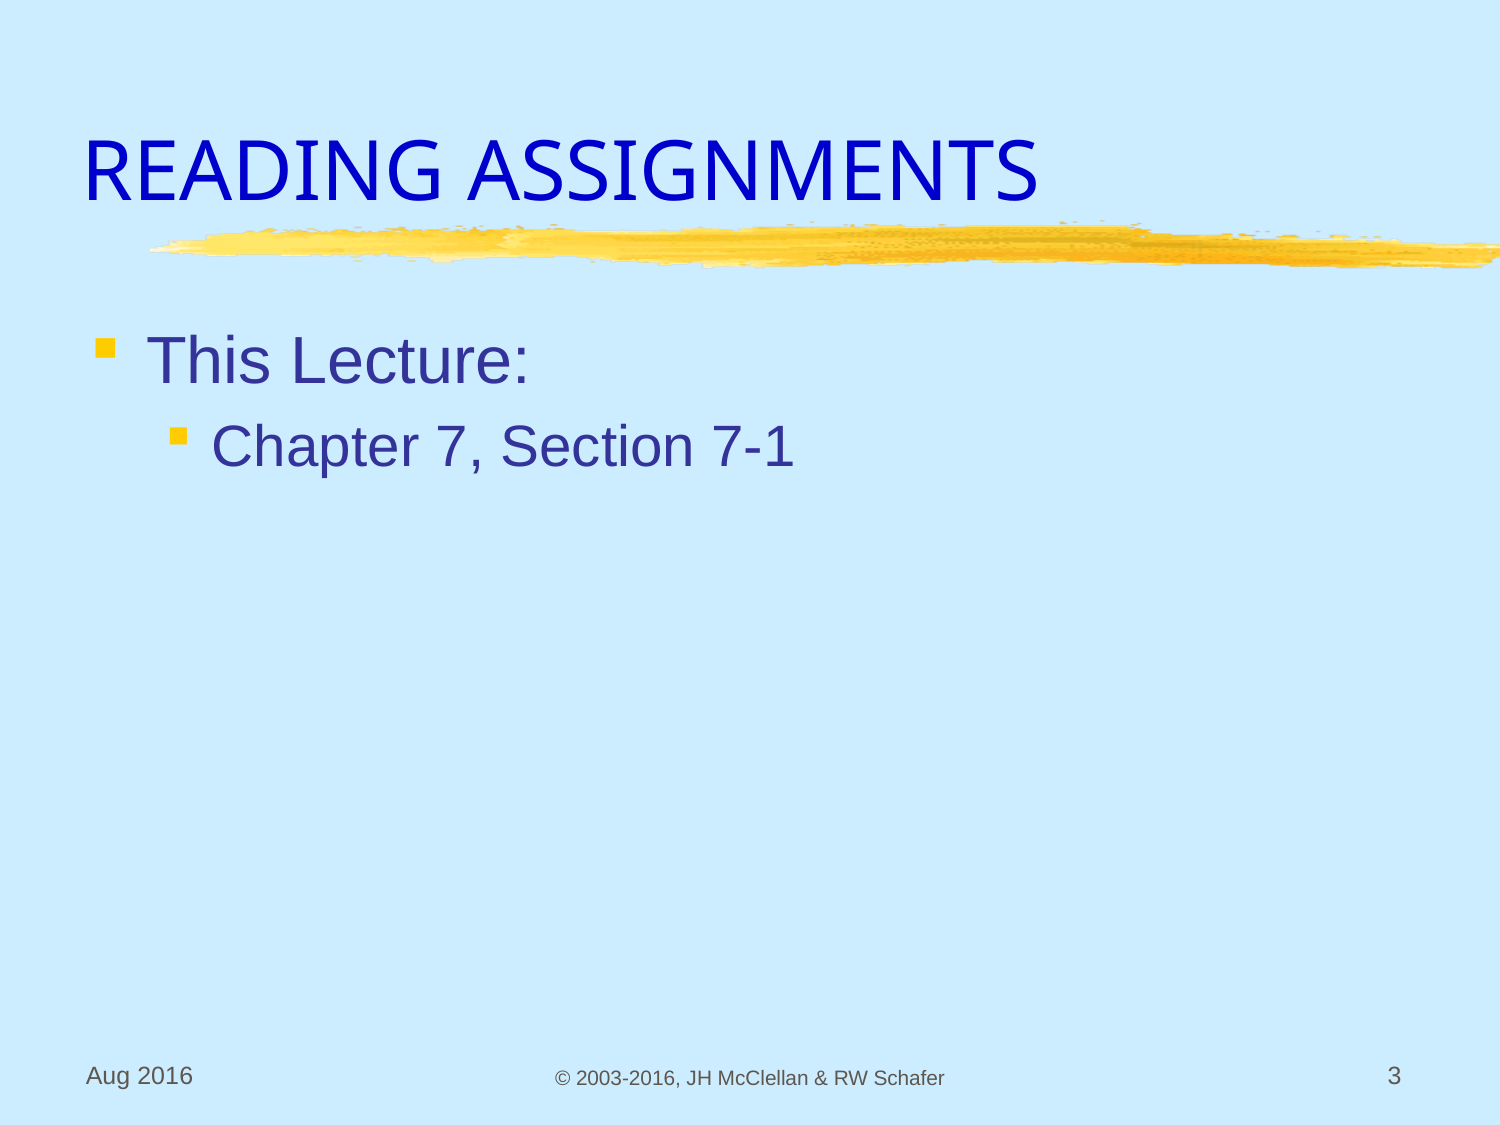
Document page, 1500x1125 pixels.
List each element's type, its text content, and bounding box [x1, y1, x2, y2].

list This Lecture: Chapter 7, Section 7-1 [74, 309, 1417, 994]
slide_number 3 [1103, 1021, 1417, 1098]
footer © 2003-2016, JH McClellan & RW Schafer [512, 1021, 988, 1098]
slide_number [70, 1021, 384, 1098]
picture [150, 215, 1500, 279]
title READING ASSIGNMENTS [66, 37, 1342, 226]
